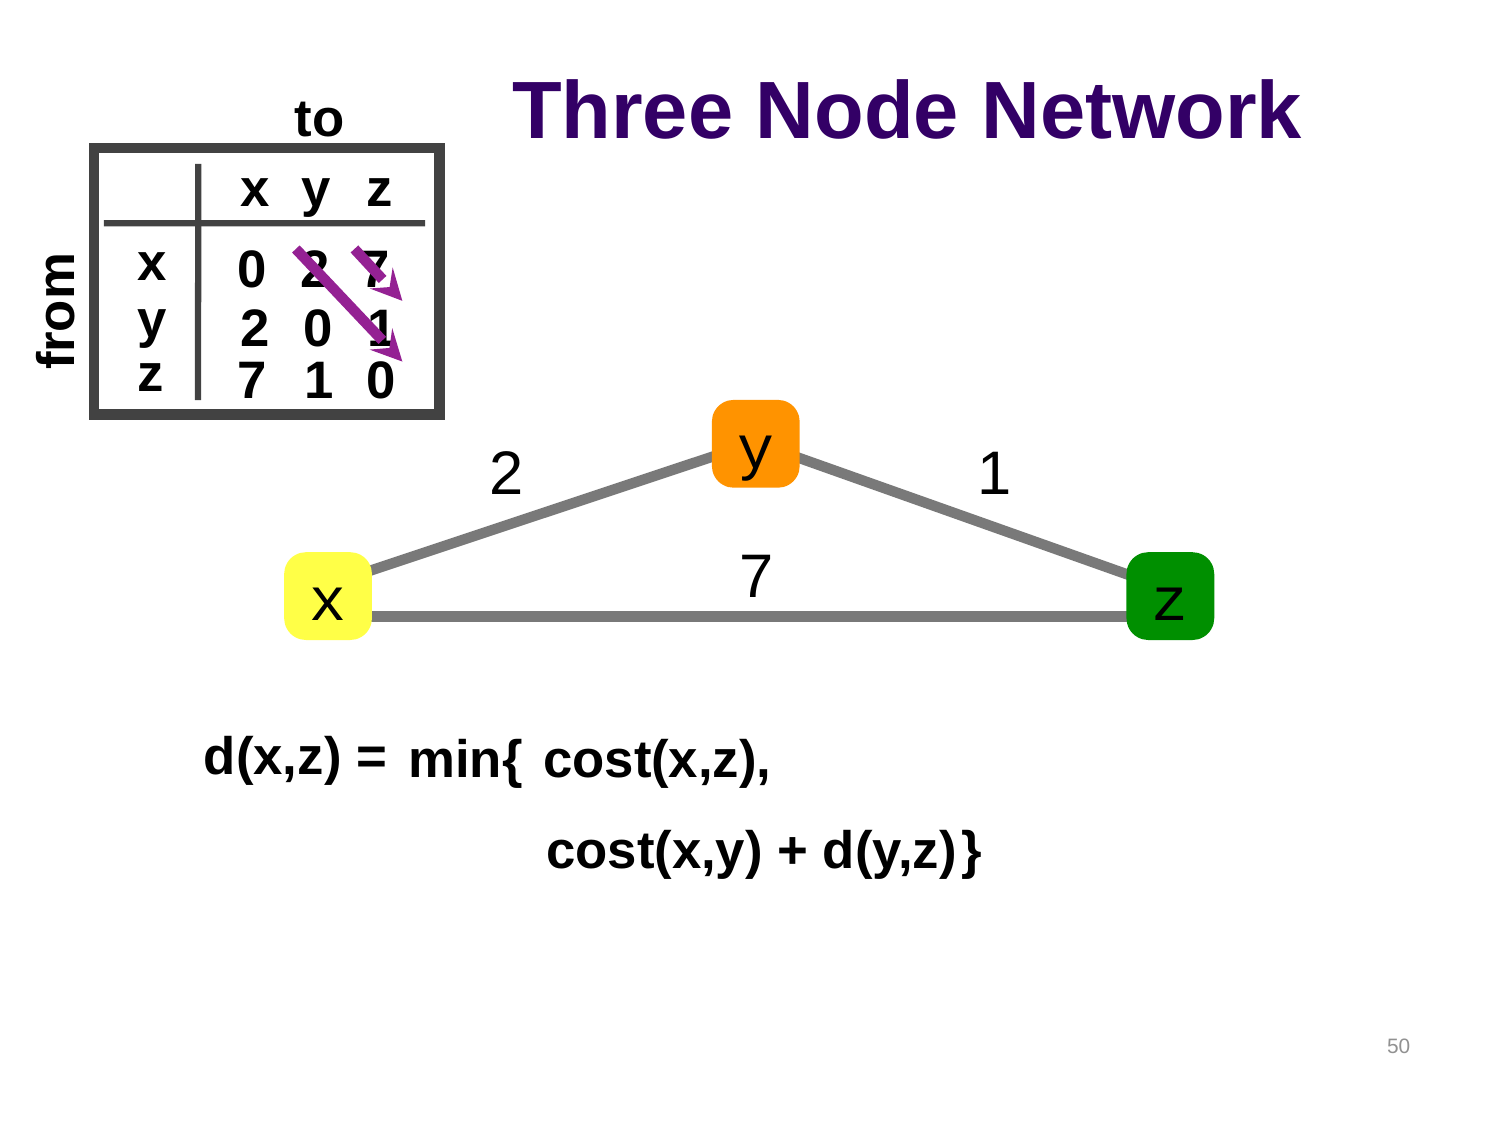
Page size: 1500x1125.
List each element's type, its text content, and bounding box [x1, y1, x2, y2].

text_box z [1126, 552, 1215, 641]
text_box cost(x,z), [537, 719, 784, 794]
text_box 7 [733, 530, 778, 616]
text_box cost(x,y) + d(y,z) [540, 809, 956, 885]
text_box 1 [971, 426, 1016, 513]
title Three Node Network [0, 20, 1500, 163]
text_box min{ [402, 719, 529, 794]
slide_number 50 [1074, 1024, 1426, 1101]
text_box x [284, 552, 372, 641]
text_box to [289, 76, 366, 143]
text_box y [711, 399, 800, 488]
text_box } [956, 809, 1127, 885]
text_box 2 [483, 426, 528, 513]
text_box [93, 147, 440, 415]
text_box from [15, 228, 88, 376]
text_box d(x,z) = [198, 716, 442, 791]
